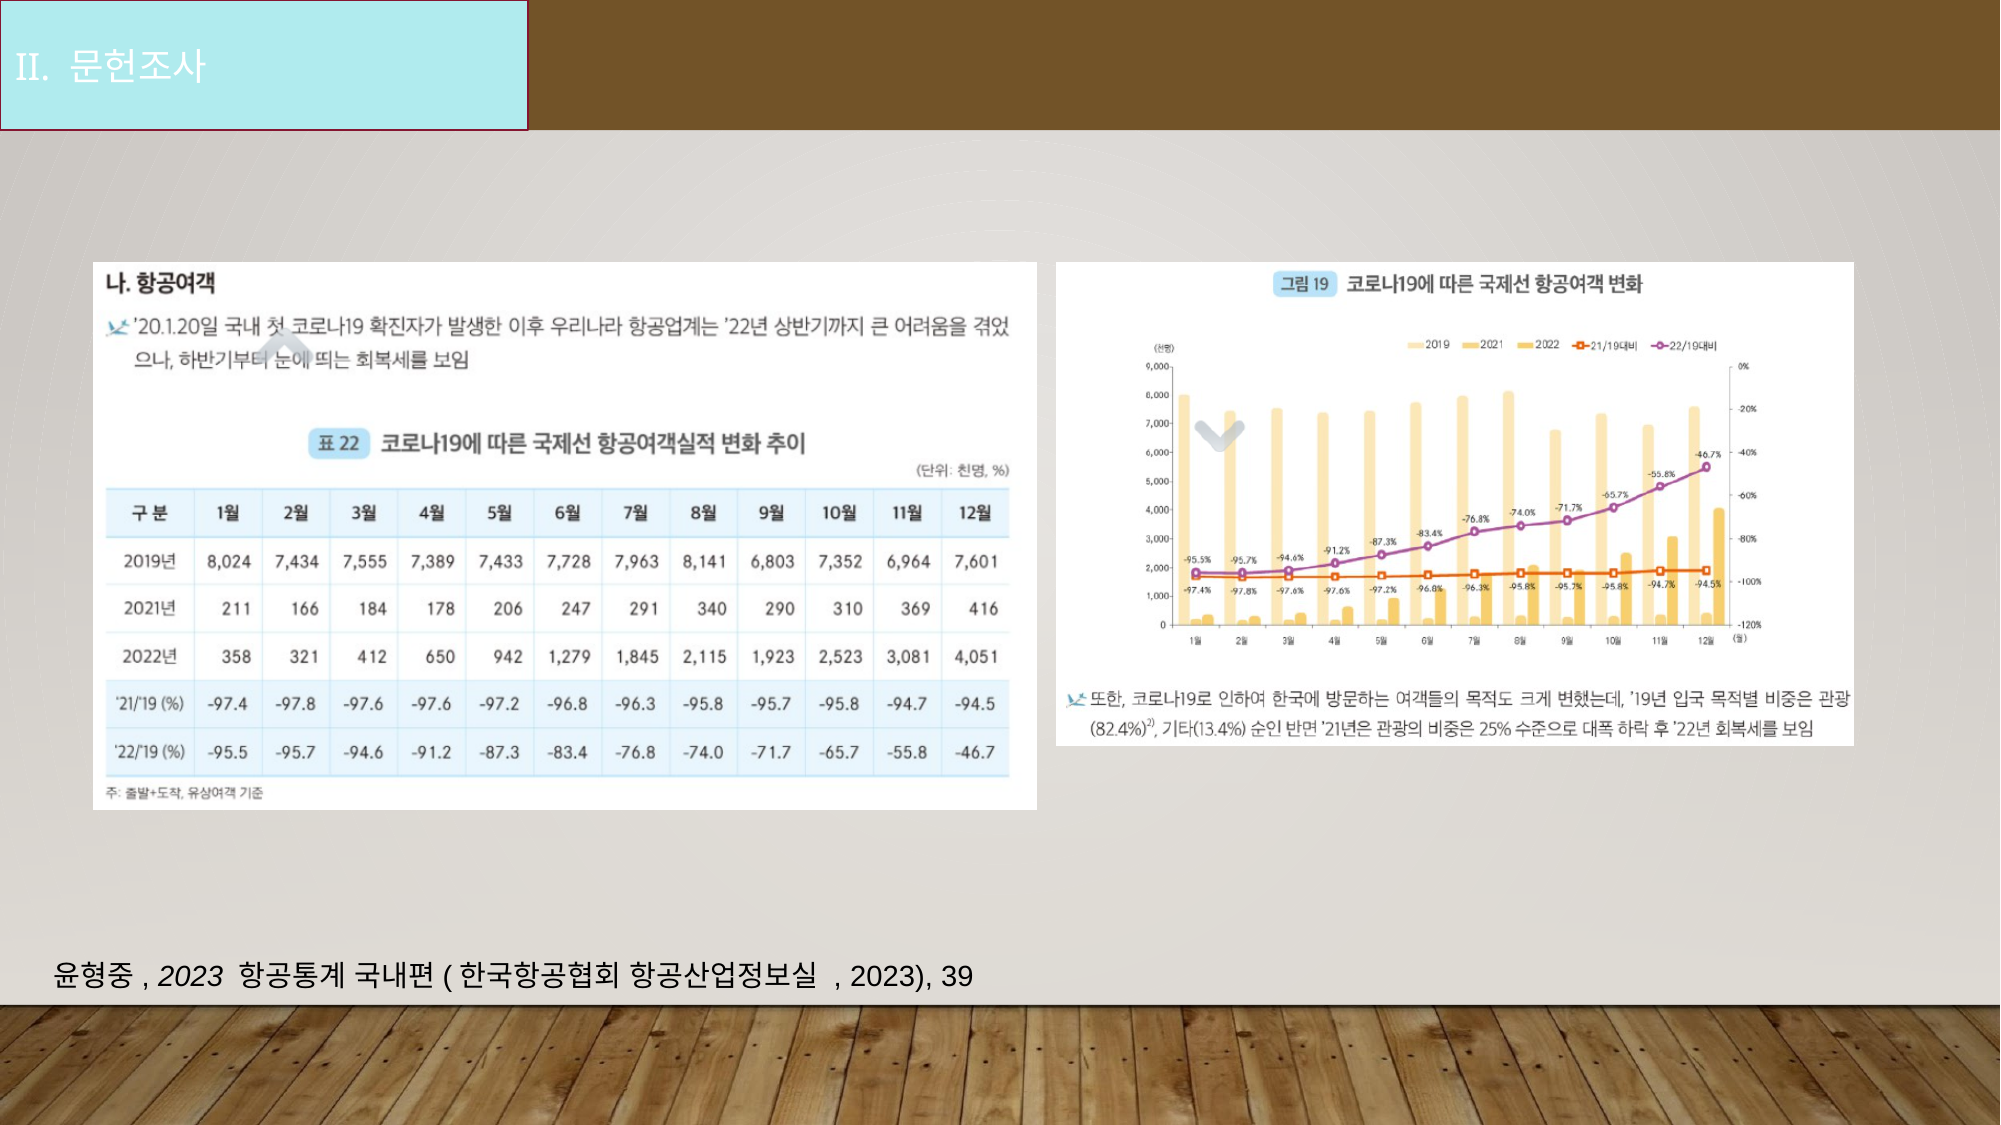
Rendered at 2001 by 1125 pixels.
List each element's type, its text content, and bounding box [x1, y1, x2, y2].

text_box [528, 0, 2000, 131]
text_box 윤형중, 2023 항공통계 국내편(한국항공협회 항공산업정보실 , 2023), 39 [38, 942, 1787, 1043]
text_box II. 문헌조사 [0, 0, 528, 131]
picture [93, 262, 1037, 811]
picture [0, 1005, 2000, 1125]
picture [1056, 262, 1854, 746]
